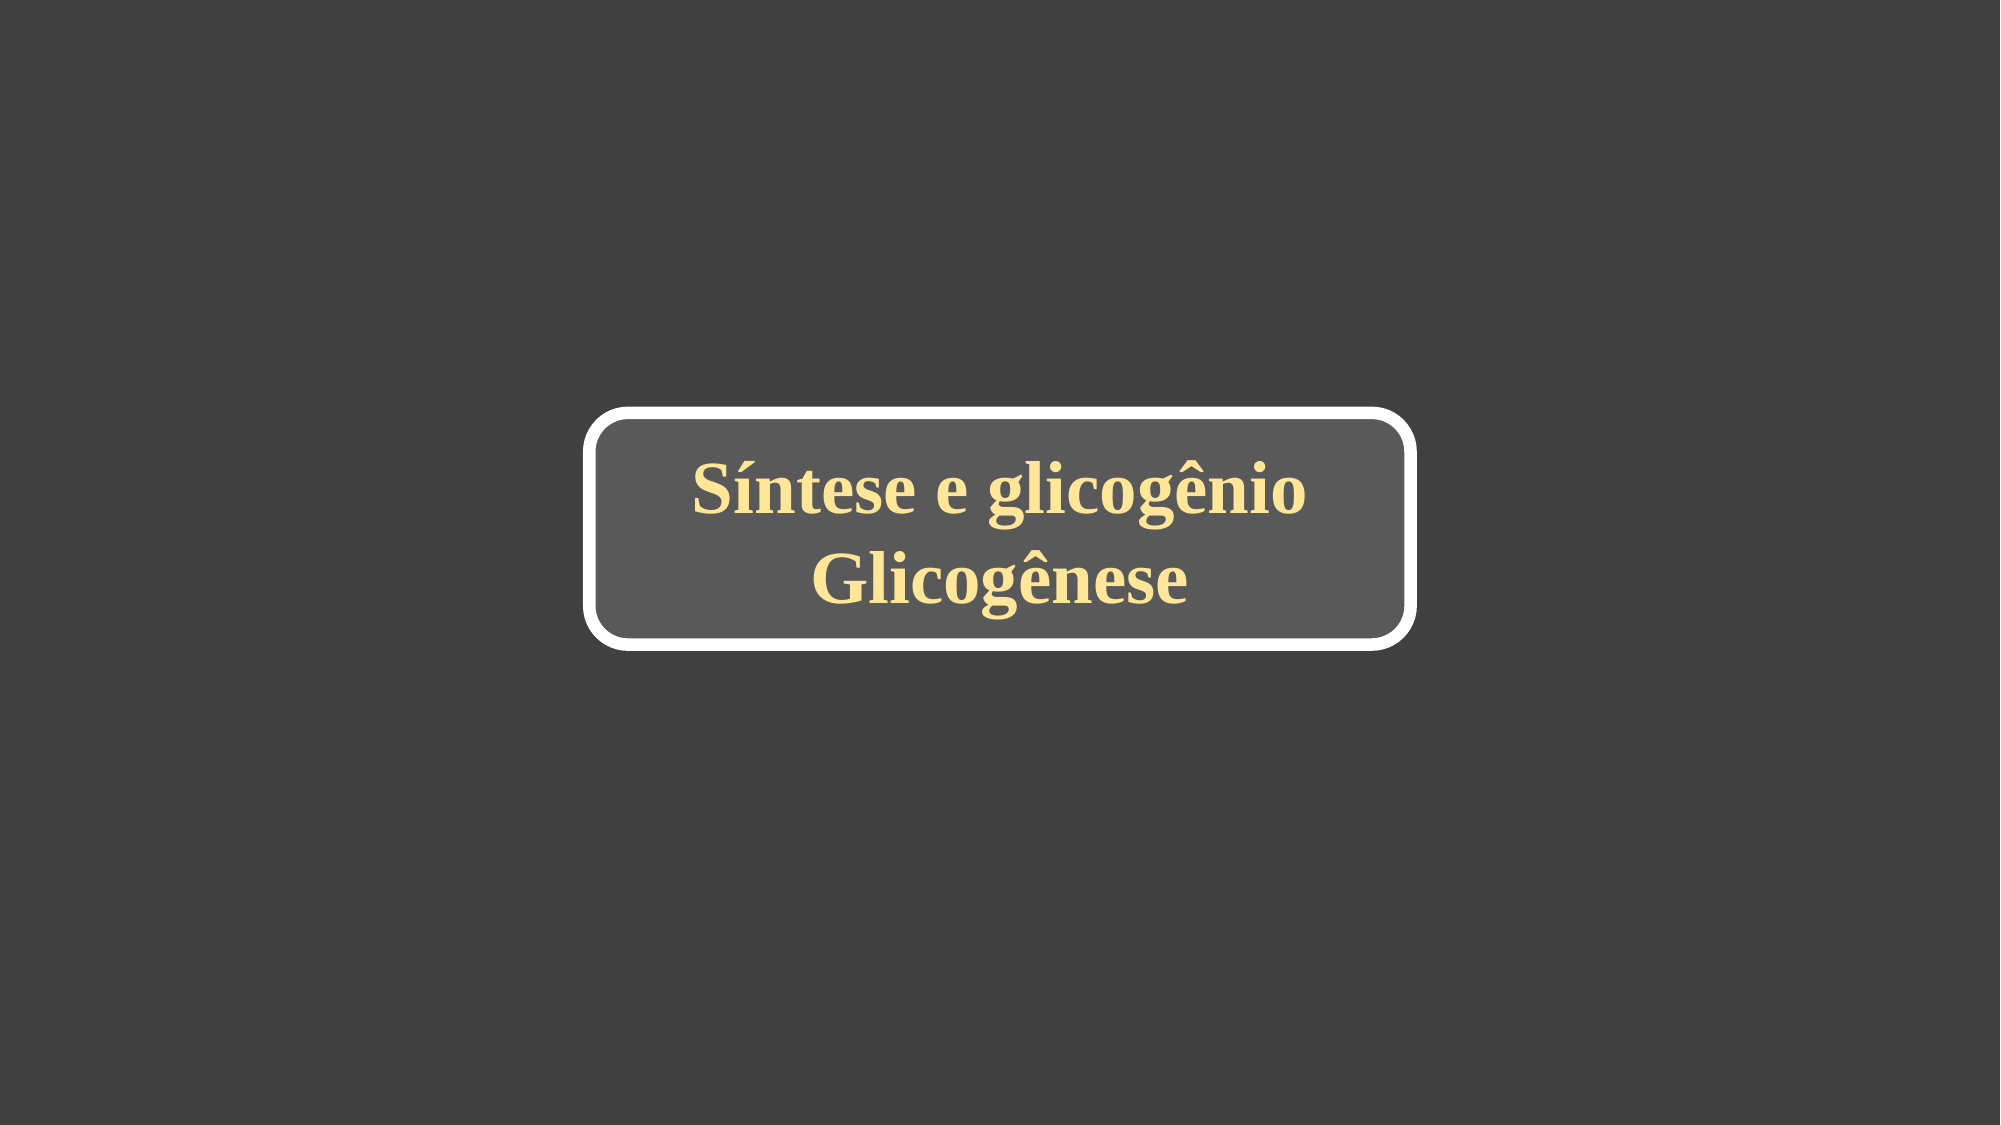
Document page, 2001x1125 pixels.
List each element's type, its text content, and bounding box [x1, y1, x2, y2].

text_box Síntese e glicogênio Glicogênese [588, 411, 1412, 646]
